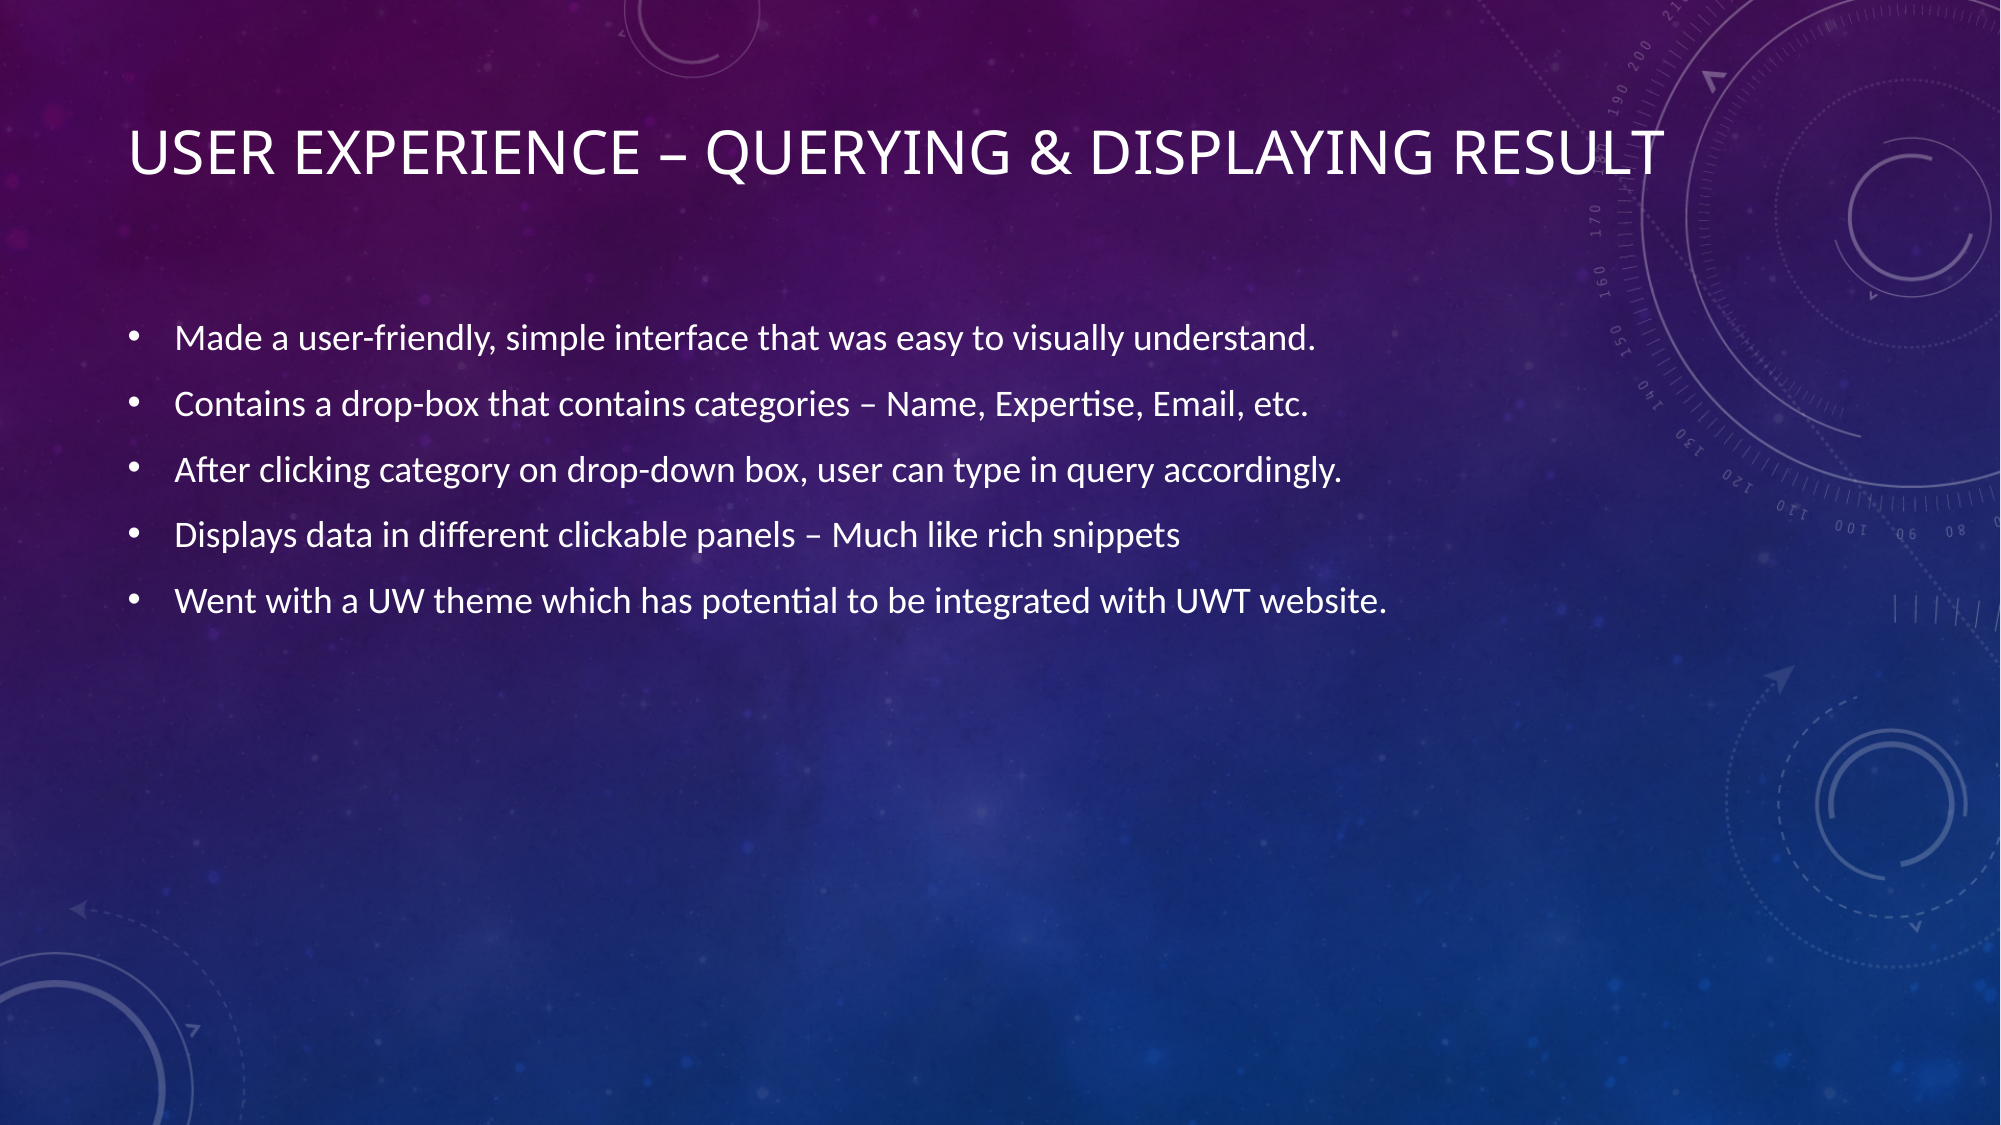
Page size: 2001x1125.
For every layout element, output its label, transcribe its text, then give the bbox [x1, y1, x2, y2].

picture [0, 0, 2001, 1125]
title User Experience – Querying & Displaying Result [112, 99, 1775, 200]
list Made a user-friendly, simple interface that was easy to visually understand. Contains a drop-box that contains categories – Name, Expertise, Email, etc. After clicking category on drop-down box, user can type in query accordingly. Displays data in different clickable panels – Much like rich snippets Went with a UW theme which has potential to be integrated with UWT website. [112, 200, 1775, 800]
